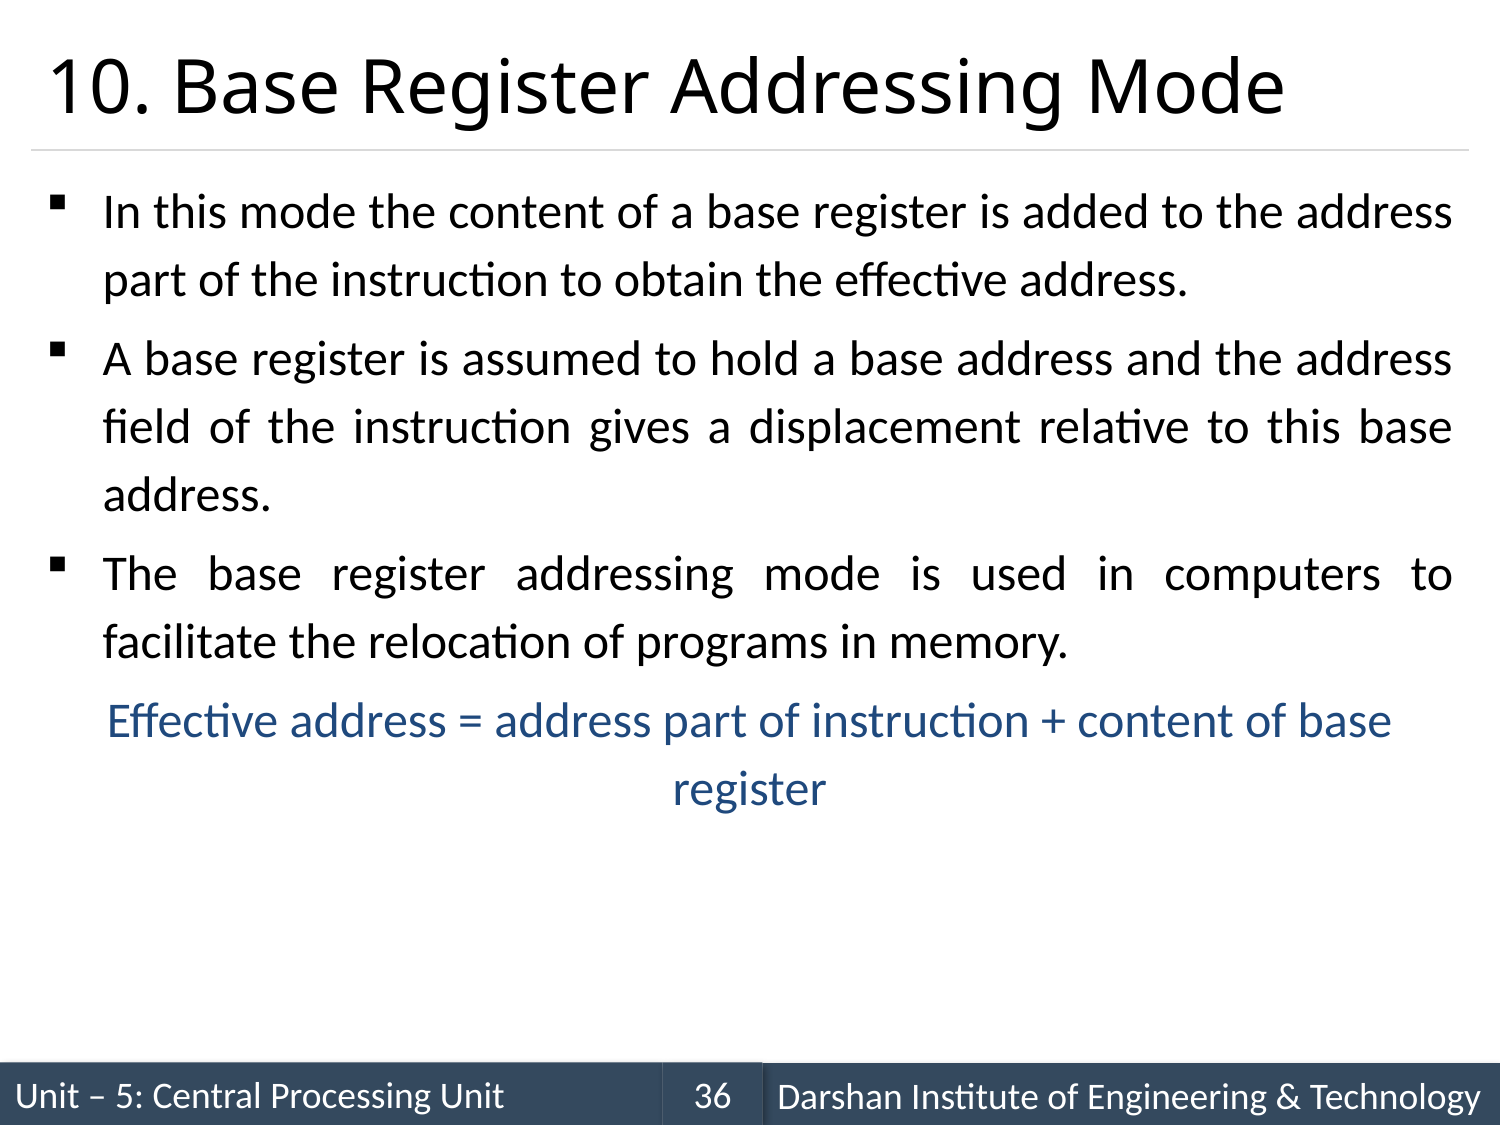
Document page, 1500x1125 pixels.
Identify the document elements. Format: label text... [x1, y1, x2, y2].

list In this mode the content of a base register is added to the address part of the instruction to obtain the effective address. A base register is assumed to hold a base address and the address field of the instruction gives a displacement relative to this base address. The base register addressing mode is used in computers to facilitate the relocation of programs in memory. Effective address = address part of instruction + content of base register [31, 162, 1469, 1038]
title 10. Base Register Addressing Mode [31, 17, 1469, 150]
